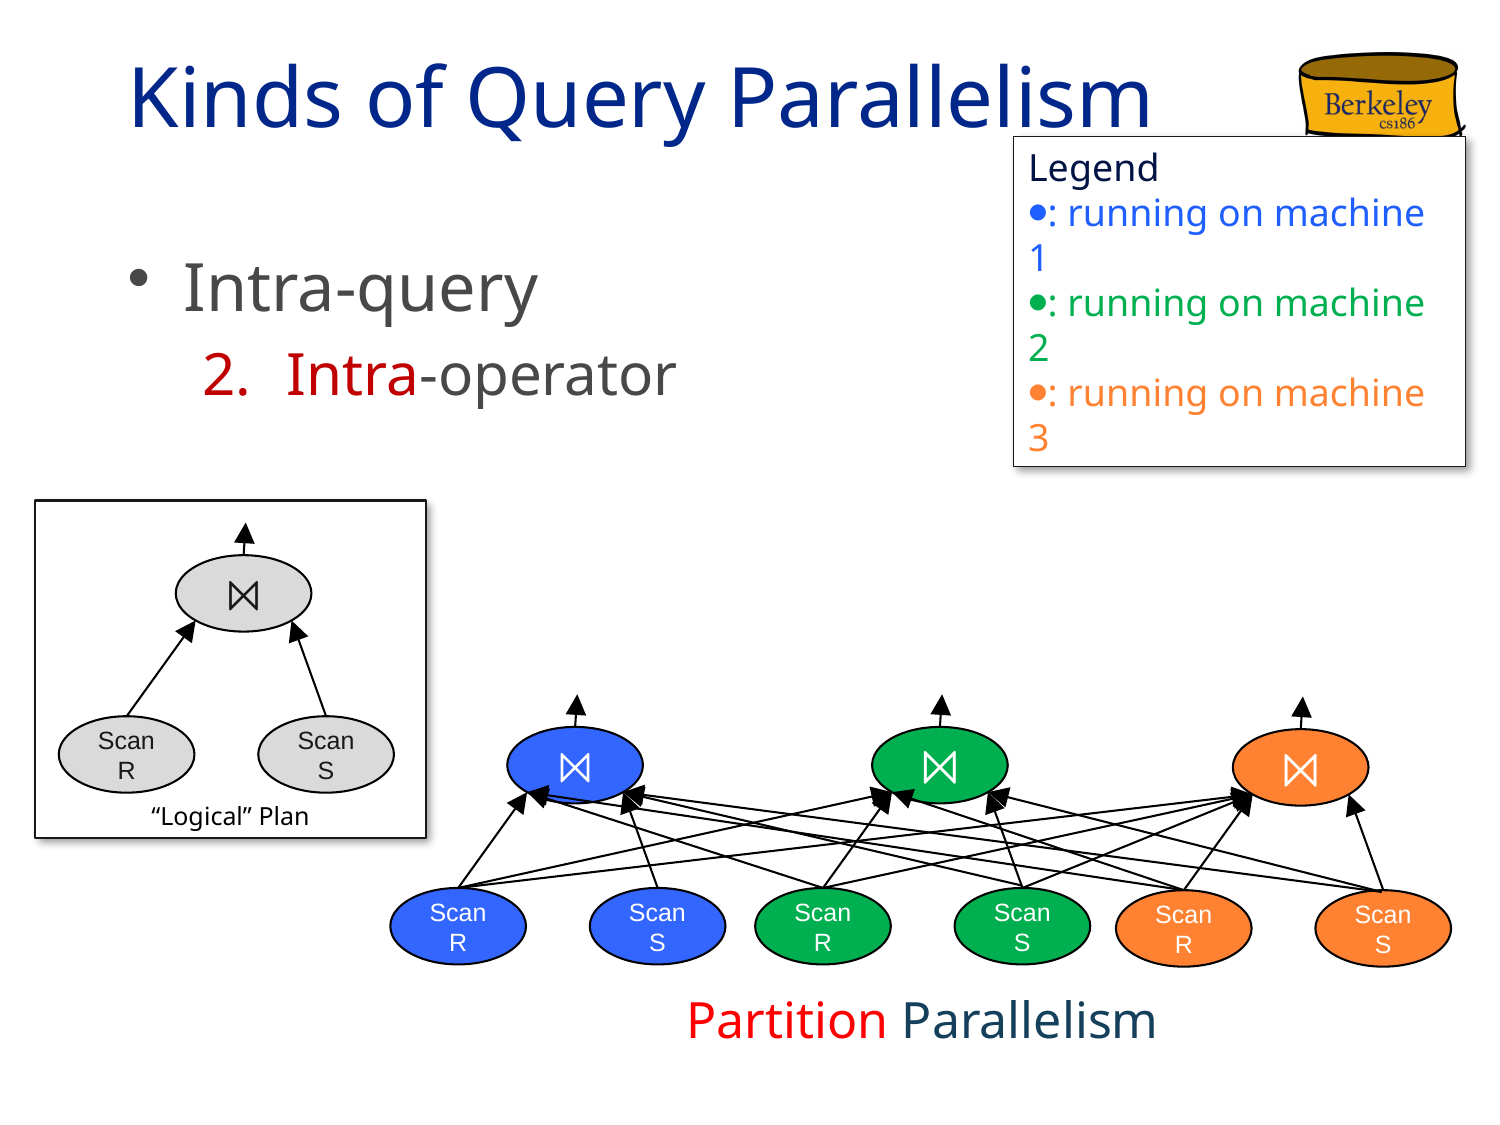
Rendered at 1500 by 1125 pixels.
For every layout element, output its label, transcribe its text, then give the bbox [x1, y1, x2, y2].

text_box Legend ⦁: running on machine 1 ⦁: running on machine 2 ⦁: running on machine 3 [1013, 136, 1466, 467]
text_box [526, 791, 621, 891]
text_box [571, 726, 580, 731]
text_box Scan S [954, 901, 1091, 965]
picture [1388, 50, 1466, 136]
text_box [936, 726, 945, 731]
text_box ⨝ [1232, 729, 1369, 789]
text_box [622, 791, 1382, 893]
list Intra-query Intra-operator [112, 237, 1388, 1075]
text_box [939, 693, 943, 728]
text_box ⨝ [872, 727, 1008, 788]
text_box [457, 791, 524, 889]
title Kinds of Query Parallelism [112, 0, 1388, 188]
text_box Scan S [1315, 890, 1452, 967]
text_box ⨝ [507, 727, 643, 789]
text_box Scan S [589, 899, 726, 965]
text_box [35, 500, 426, 839]
text_box Scan R [1115, 901, 1252, 967]
text_box Scan R [755, 901, 891, 965]
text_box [574, 693, 578, 728]
text_box Partition Parallelism [671, 980, 1174, 1056]
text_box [1300, 696, 1304, 730]
text_box Scan R [390, 888, 527, 965]
